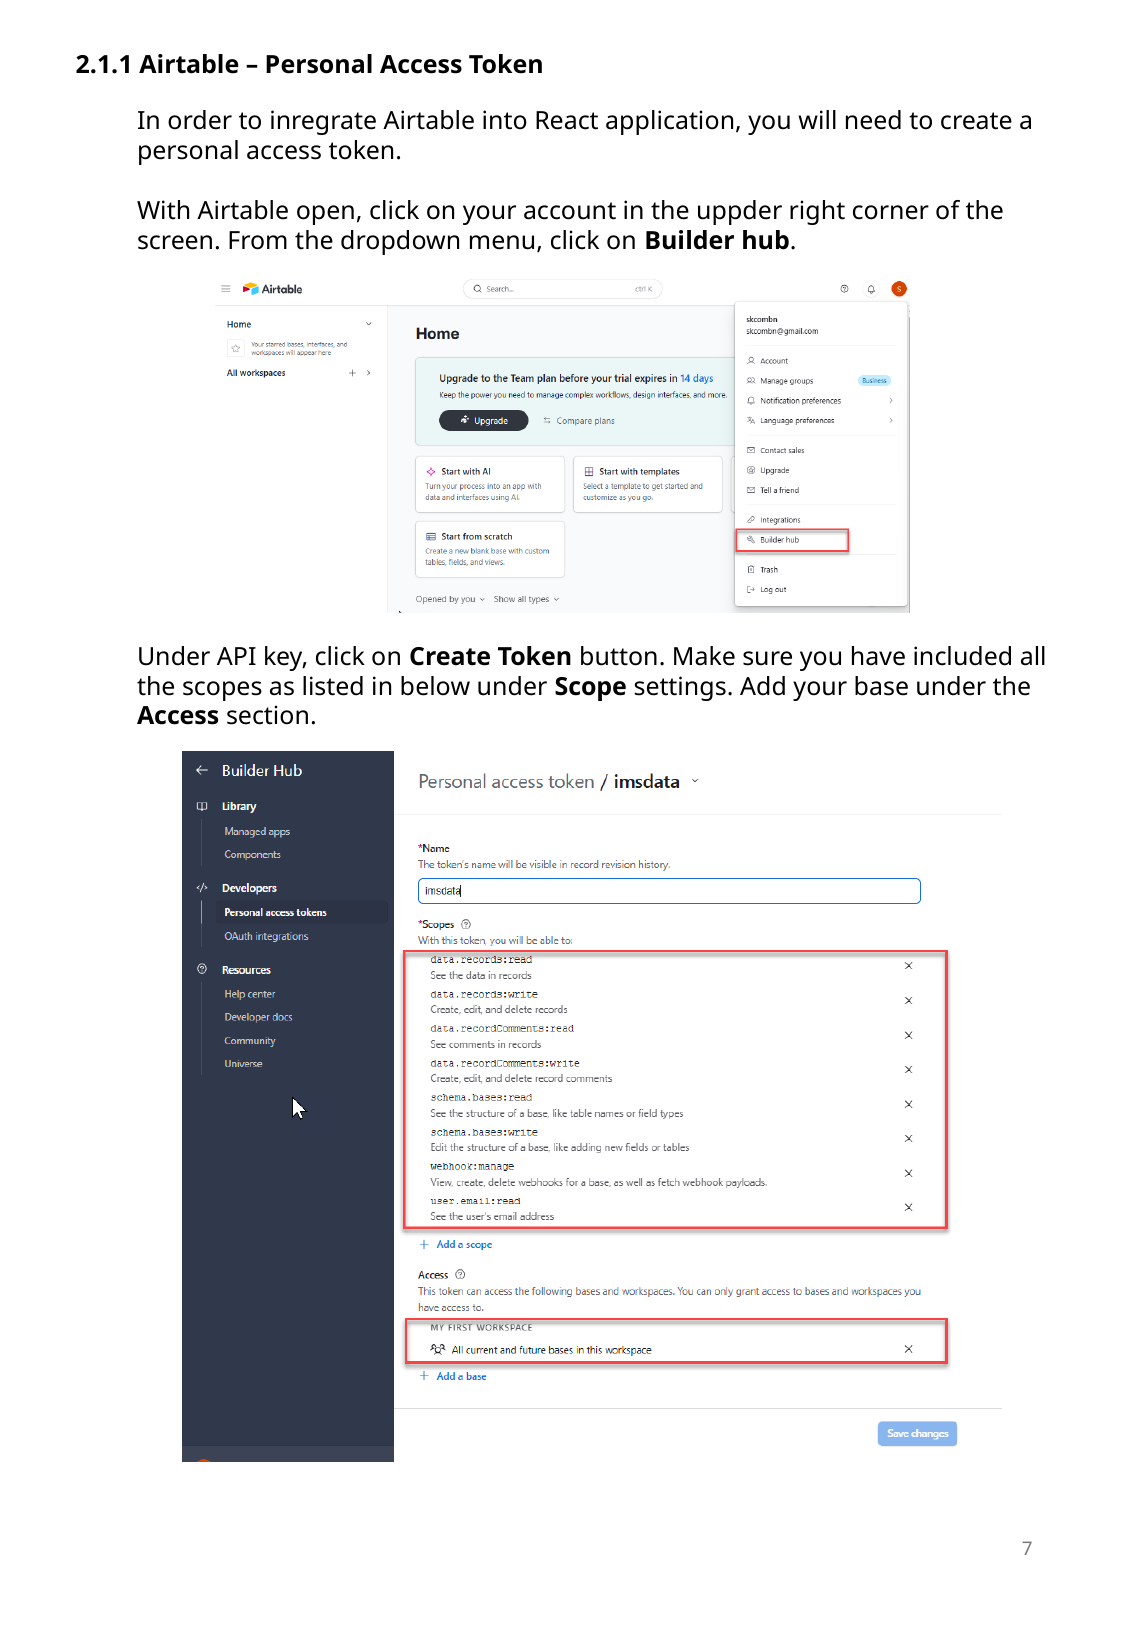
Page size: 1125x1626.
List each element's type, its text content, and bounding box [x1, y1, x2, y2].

picture [181, 751, 1003, 1463]
text_box Under API key, click on Create Token button. Make sure you have included all the scopes as listed in below under Scope settings. Add your base under the Access section. [122, 632, 1100, 738]
slide_number 7 [794, 1506, 1048, 1593]
picture [214, 274, 911, 613]
text_box In order to inregrate Airtable into React application, you will need to create a personal access token. With Airtable open, click on your account in the uppder right corner of the screen. From the dropdown menu, click on Builder hub. [122, 97, 1100, 263]
text_box 2.1.1 Airtable – Personal Access Token [60, 41, 725, 86]
